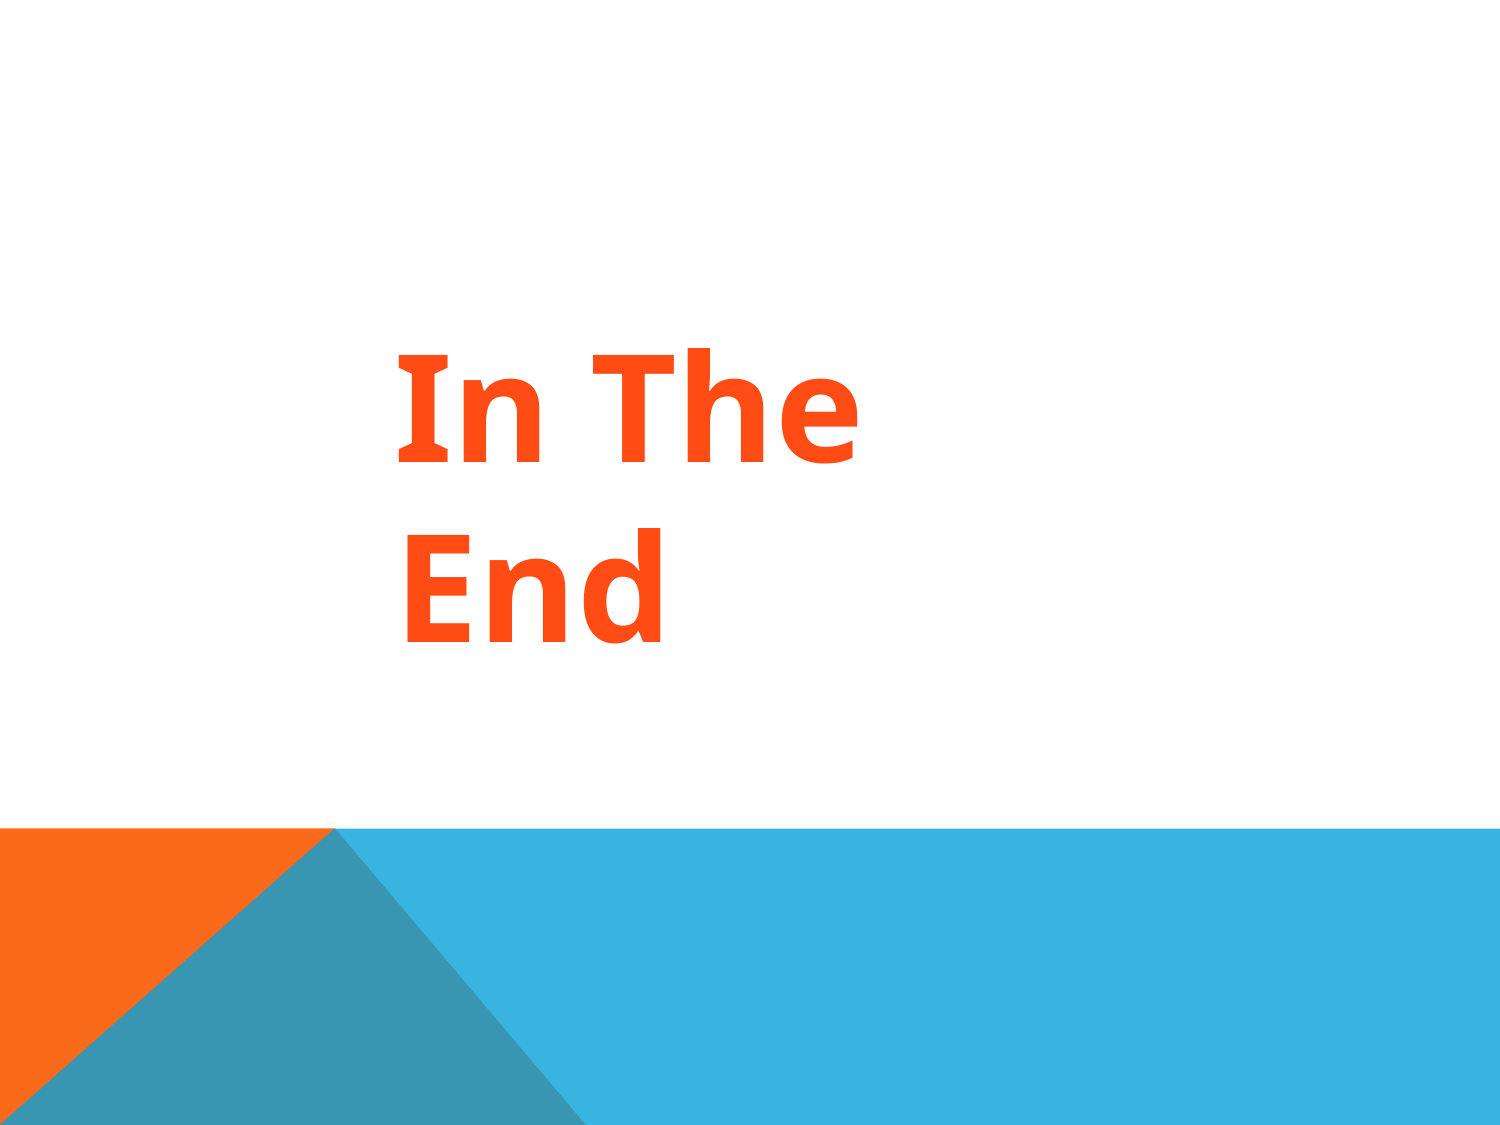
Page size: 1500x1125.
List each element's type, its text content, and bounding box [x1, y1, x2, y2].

text_box In The End [304, 304, 1161, 680]
